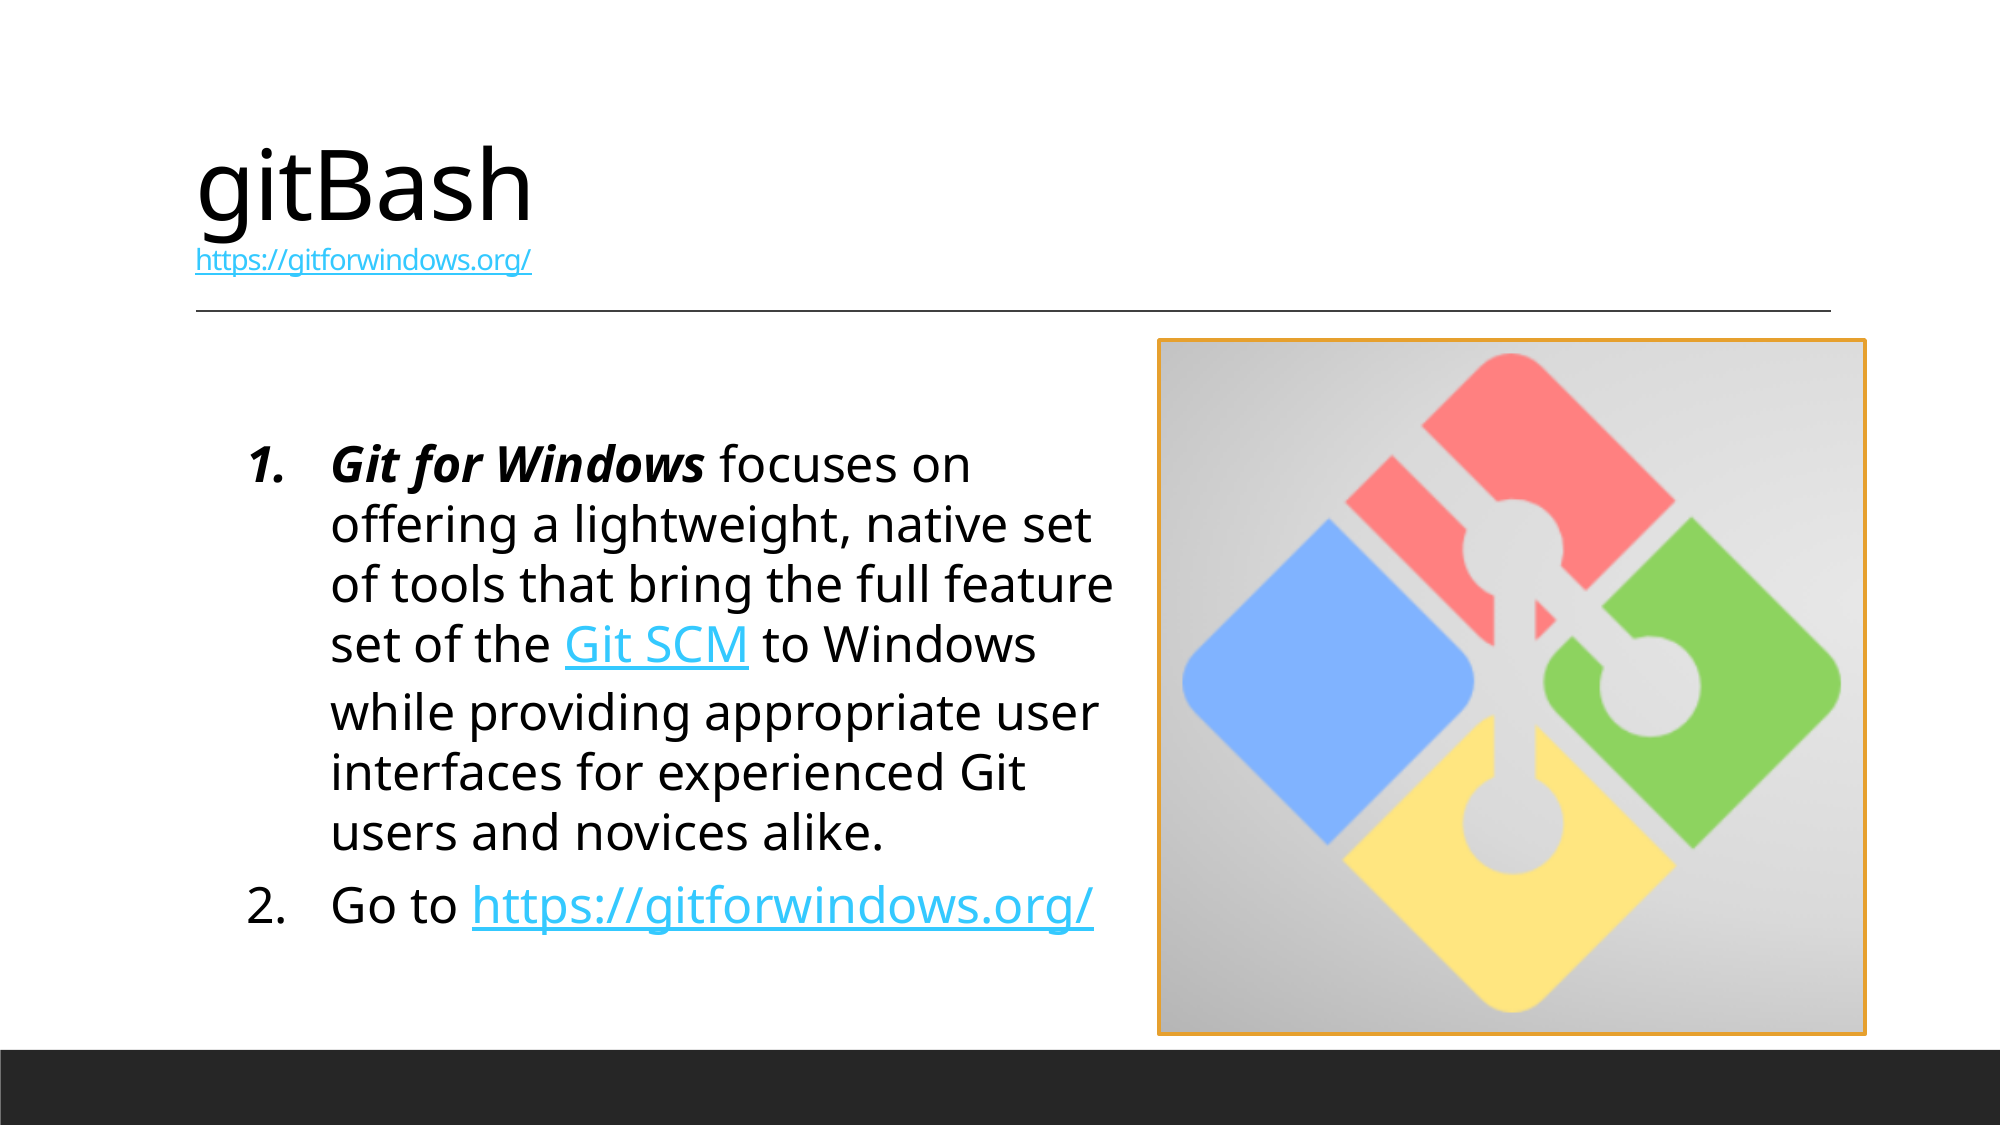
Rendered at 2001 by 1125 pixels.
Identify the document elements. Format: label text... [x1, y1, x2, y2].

list Git for Windows focuses on offering a lightweight, native set of tools that bring the full feature set of the Git SCM to Windows while providing appropriate user interfaces for experienced Git users and novices alike. Go to https://gitforwindows.org/ [198, 318, 1131, 1056]
picture [1160, 341, 1864, 1033]
title gitBash https://gitforwindows.org/ [180, 47, 1830, 285]
